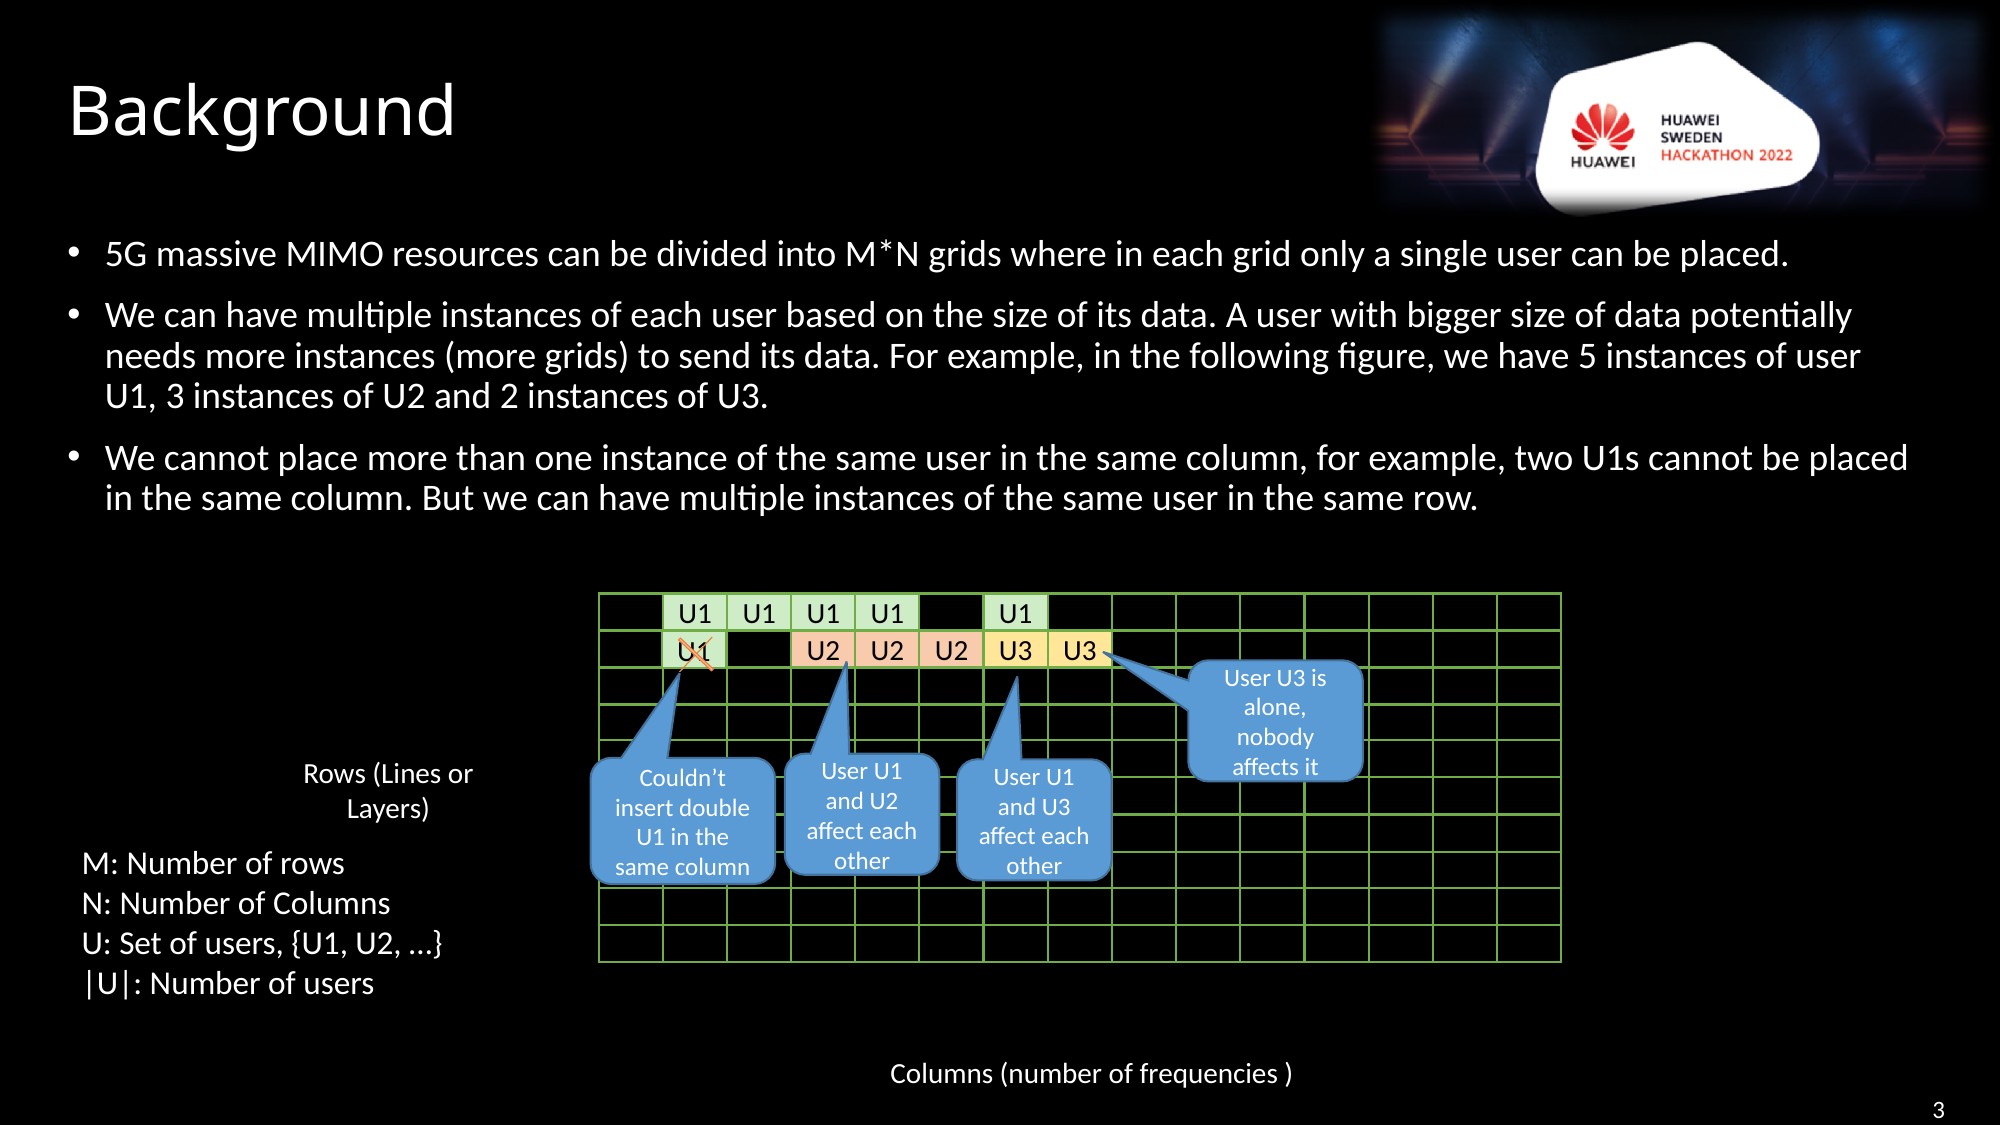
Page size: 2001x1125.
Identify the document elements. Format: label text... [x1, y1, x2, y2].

picture [1365, 0, 1998, 223]
slide_number 3 [1510, 1078, 1961, 1125]
text_box M: Number of rows N: Number of Columns U: Set of users, {U1, U2, …} |U|: Number of users [66, 833, 245, 1009]
title Background [52, 67, 1365, 158]
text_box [245, 593, 1562, 1098]
list 5G massive MIMO resources can be divided into M*N grids where in each grid only a single user can be placed. We can have multiple instances of each user based on the size of its data. A user with bigger size of data potentially needs more instances (more grids) to send its data. For example, in the following figure, we have 5 instances of user U1, 3 instances of U2 and 2 instances of U3. We cannot place more than one instance of the same user in the same column, for example, two U1s cannot be placed in the same column. But we can have multiple instances of the same user in the same row. [52, 226, 1929, 1068]
